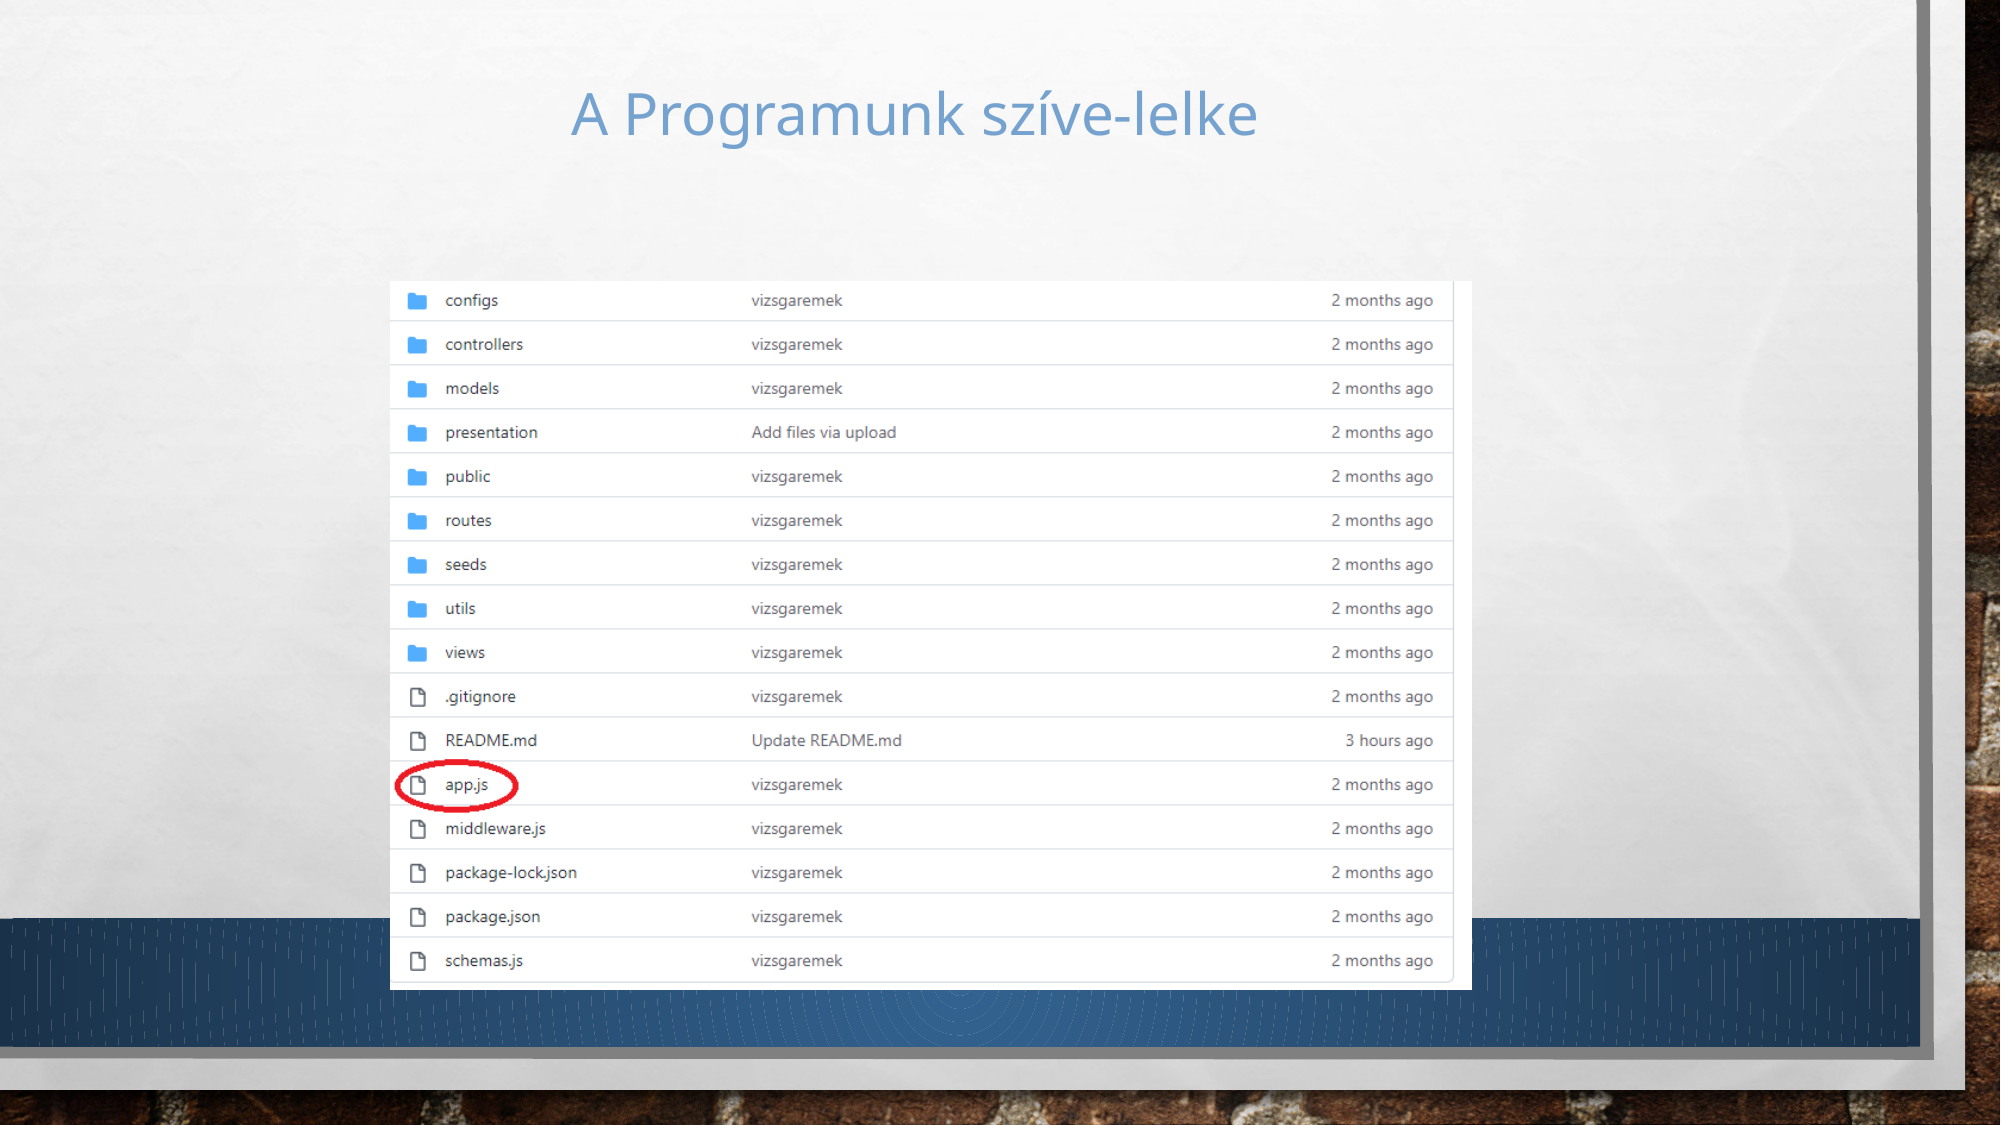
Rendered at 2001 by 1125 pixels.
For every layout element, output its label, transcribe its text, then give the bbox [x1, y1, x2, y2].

picture [390, 281, 1472, 991]
picture [0, 0, 2000, 1125]
text_box A Programunk szíve-lelke [403, 69, 1428, 155]
